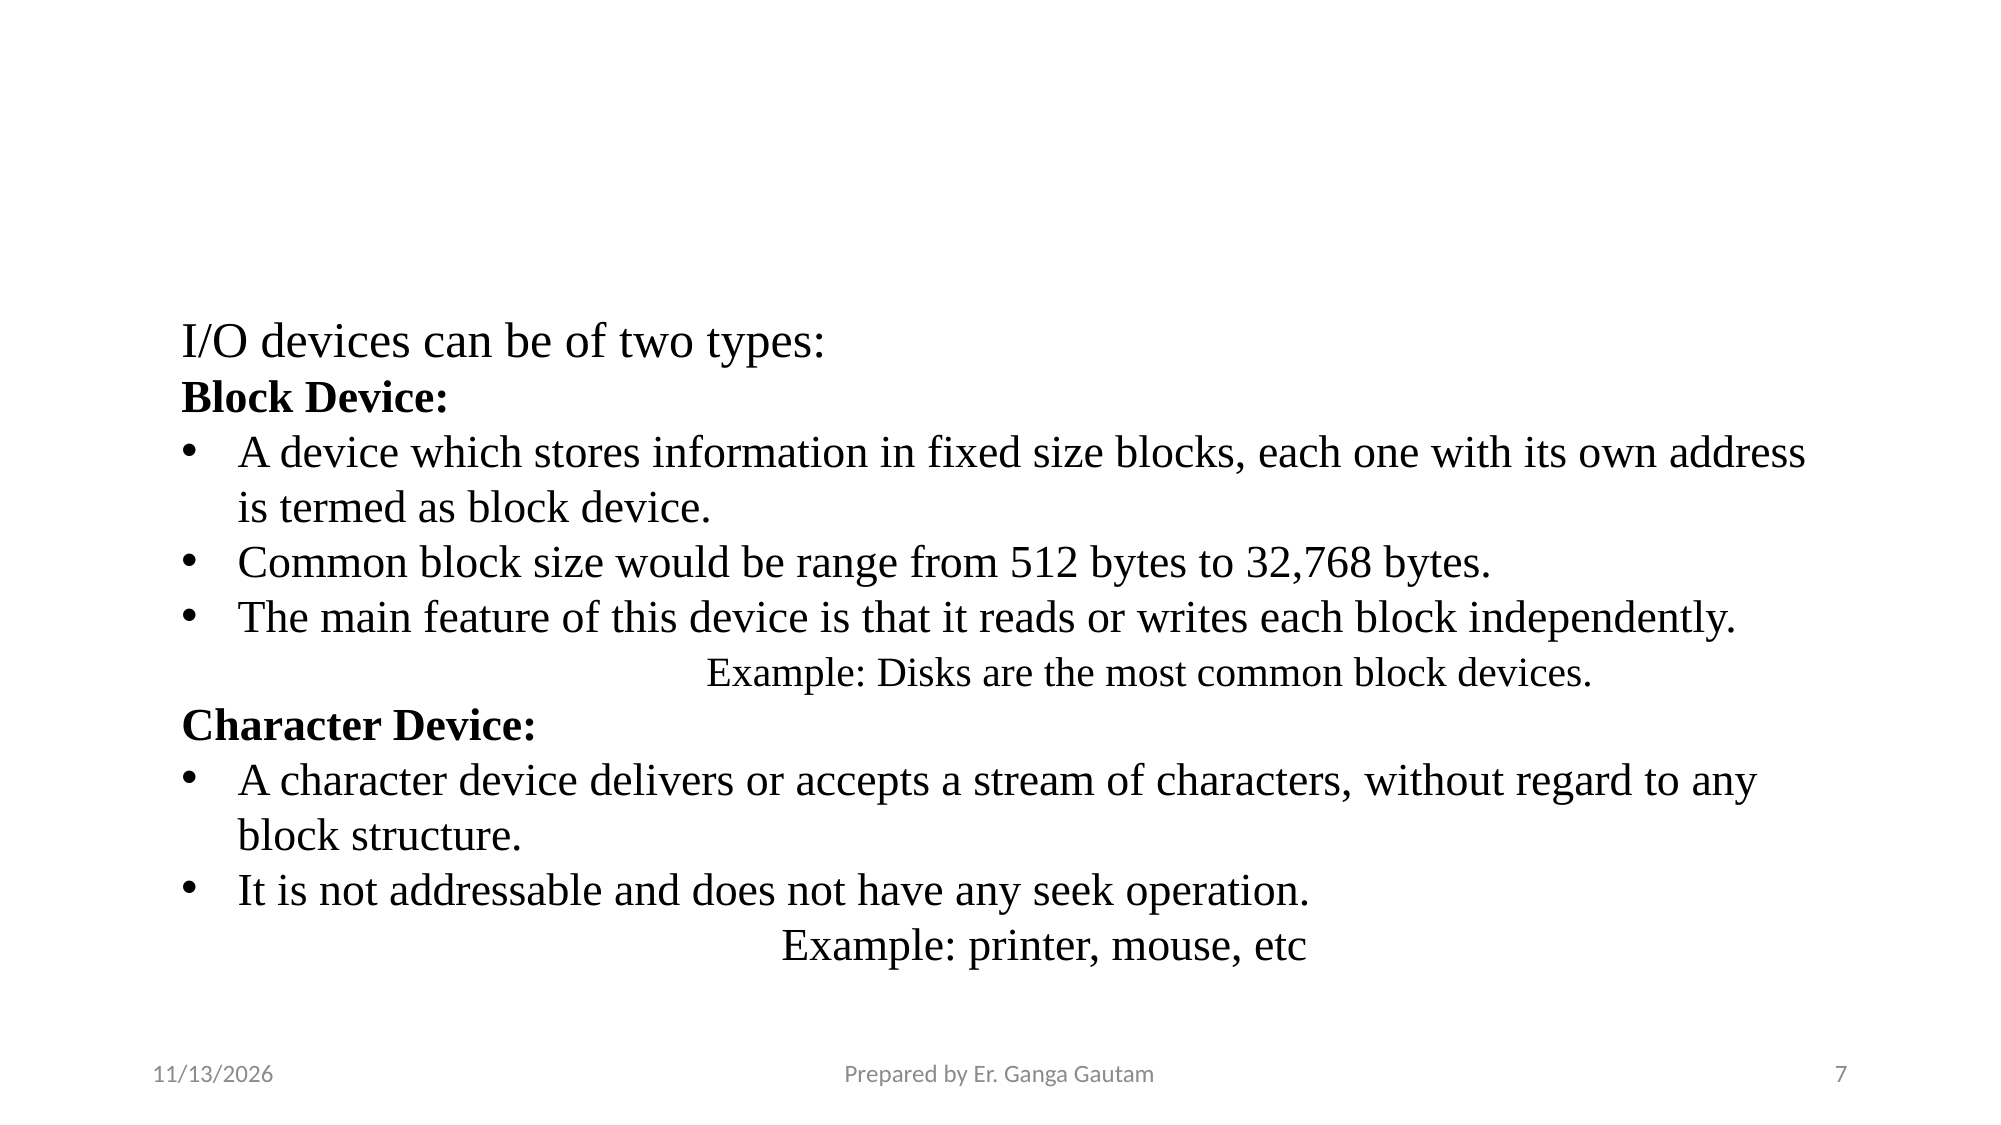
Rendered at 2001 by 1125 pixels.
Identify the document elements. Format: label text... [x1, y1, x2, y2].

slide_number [137, 1042, 588, 1103]
list I/O devices can be of two types: Block Device: A device which stores information in fixed size blocks, each one with its own address is termed as block device. Common block size would be range from 512 bytes to 32,768 bytes. The main feature of this device is that it reads or writes each block independently. Example: Disks are the most common block devices. Character Device: A character device delivers or accepts a stream of characters, without regard to any block structure. It is not addressable and does not have any seek operation. Example: printer, mouse, etc [137, 299, 1863, 1014]
footer Prepared by Er. Ganga Gautam [662, 1042, 1338, 1103]
slide_number 7 [1412, 1042, 1863, 1103]
